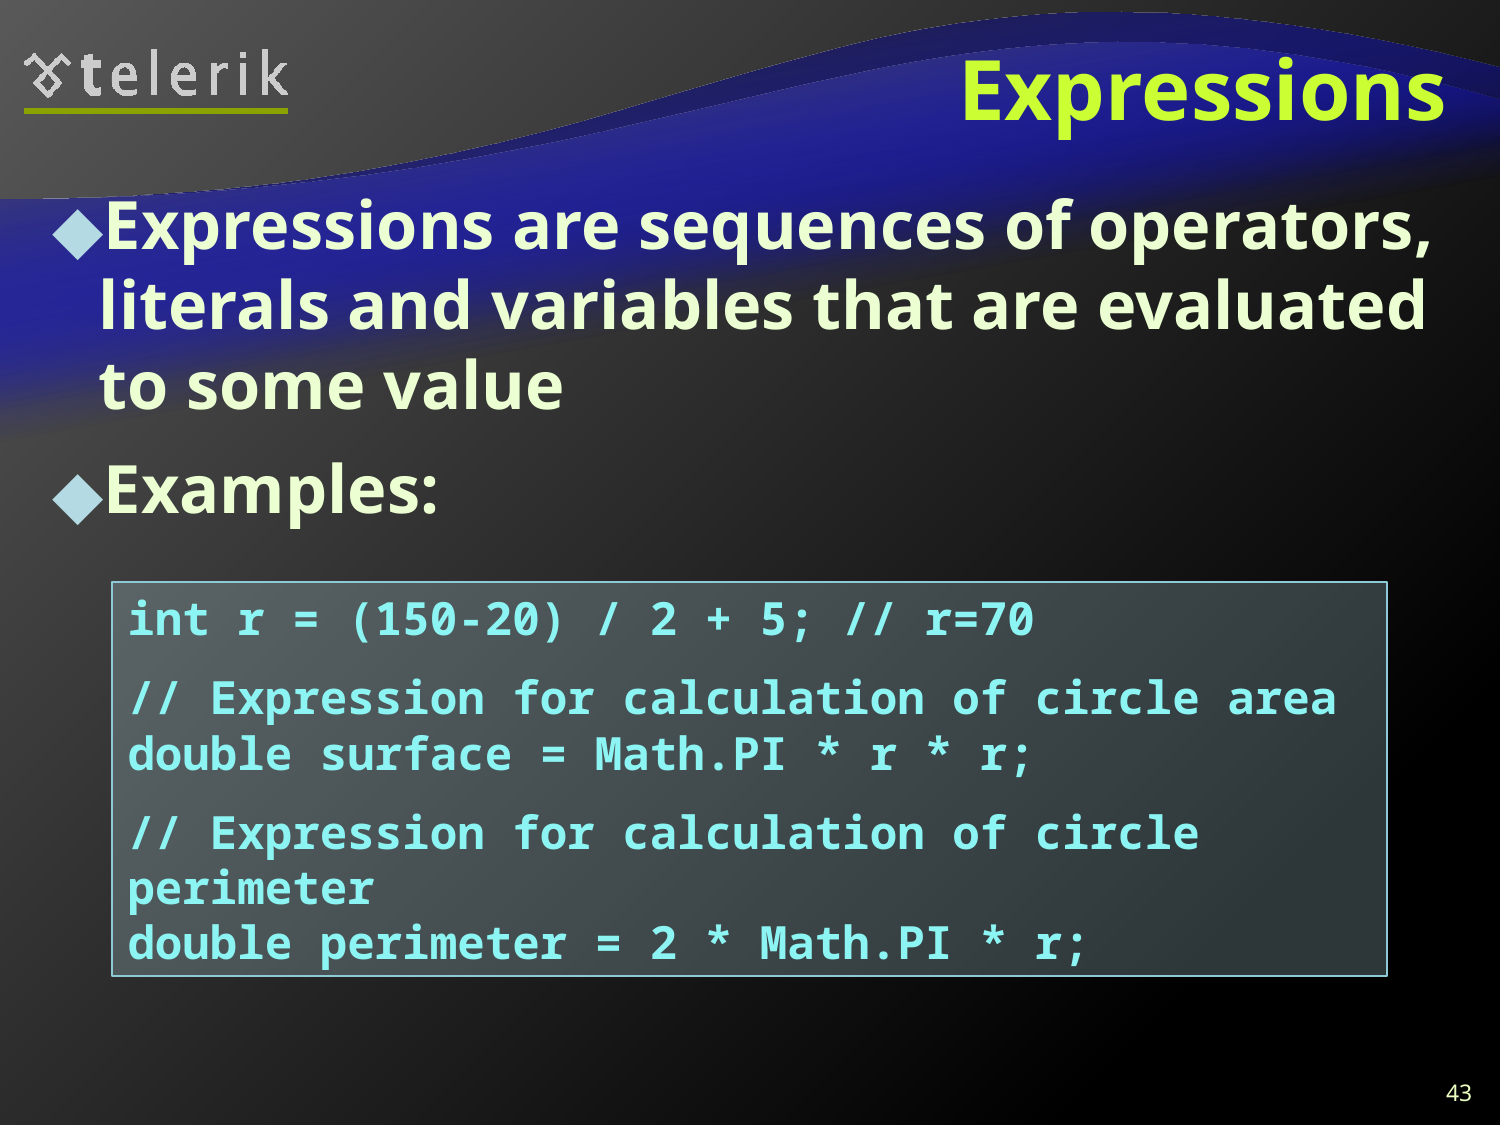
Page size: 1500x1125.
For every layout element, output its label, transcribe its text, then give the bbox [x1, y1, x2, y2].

text_box int r = (150-20) / 2 + 5; // r=70 // Expression for calculation of circle area double surface = Math.PI * r * r; // Expression for calculation of circle perimeter double perimeter = 2 * Math.PI * r; [112, 581, 1388, 977]
picture [24, 49, 288, 114]
slide_number ‹#› [1412, 1074, 1488, 1113]
title Expressions [300, 12, 1463, 163]
list Expressions are sequences of operators, literals and variables that are evaluated to some value Examples: [37, 174, 1463, 1100]
